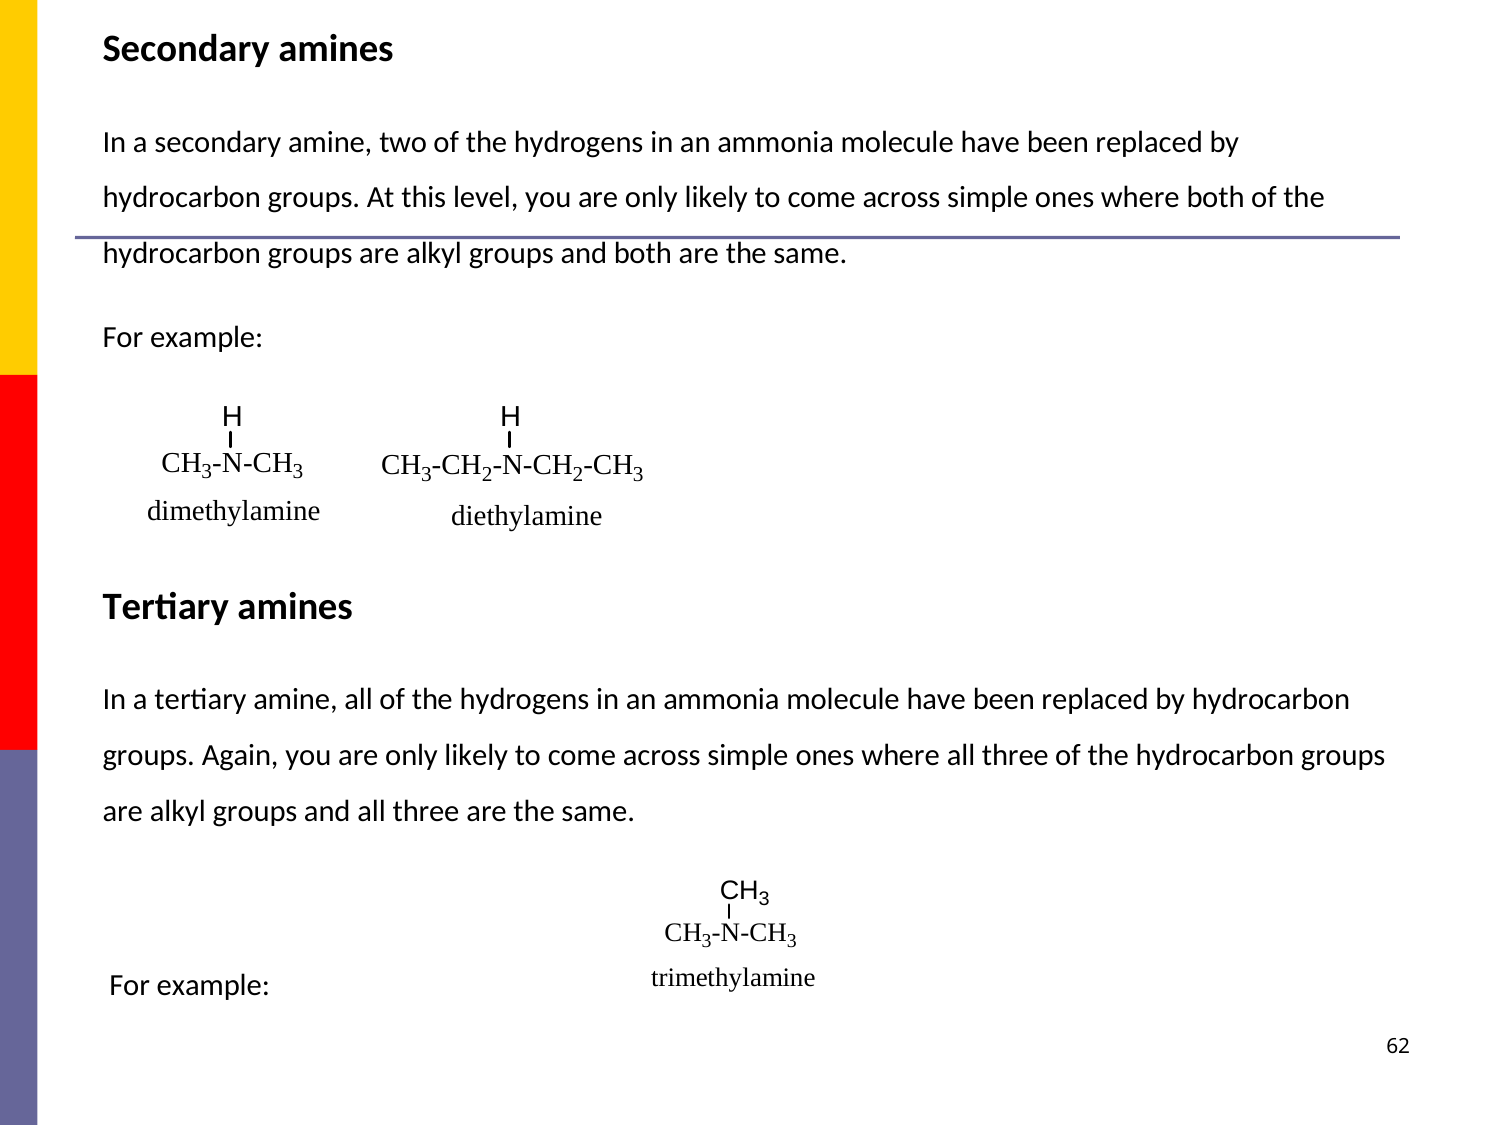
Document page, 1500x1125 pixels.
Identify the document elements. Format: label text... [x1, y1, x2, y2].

picture [102, 24, 1396, 1051]
slide_number 62 [1074, 1025, 1425, 1100]
